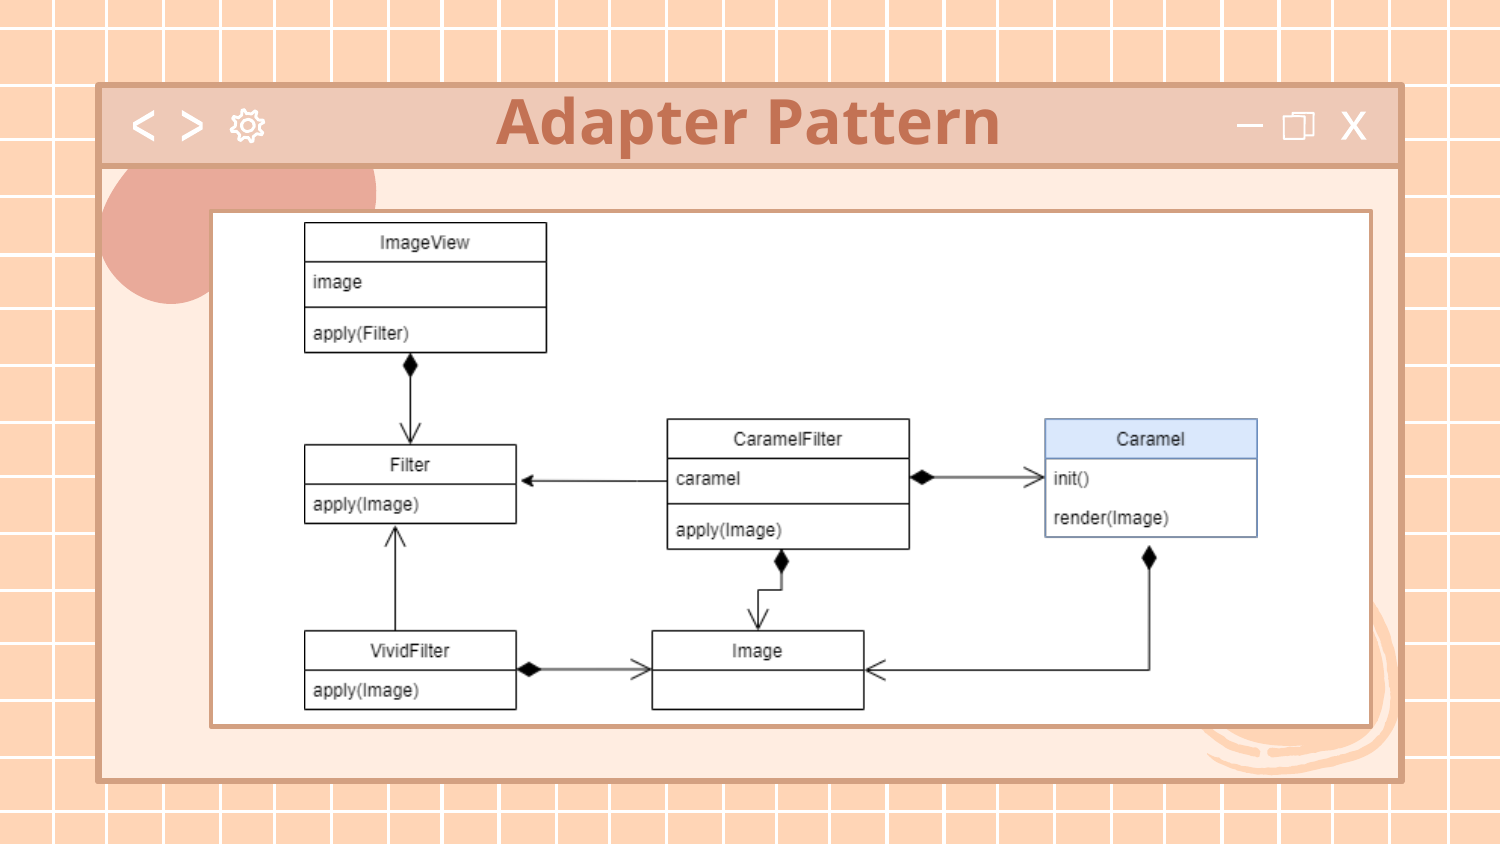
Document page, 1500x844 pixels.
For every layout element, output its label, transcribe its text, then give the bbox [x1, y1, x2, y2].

text_box [210, 210, 1372, 727]
picture [304, 222, 1258, 715]
title Adapter Pattern [118, 72, 1382, 167]
